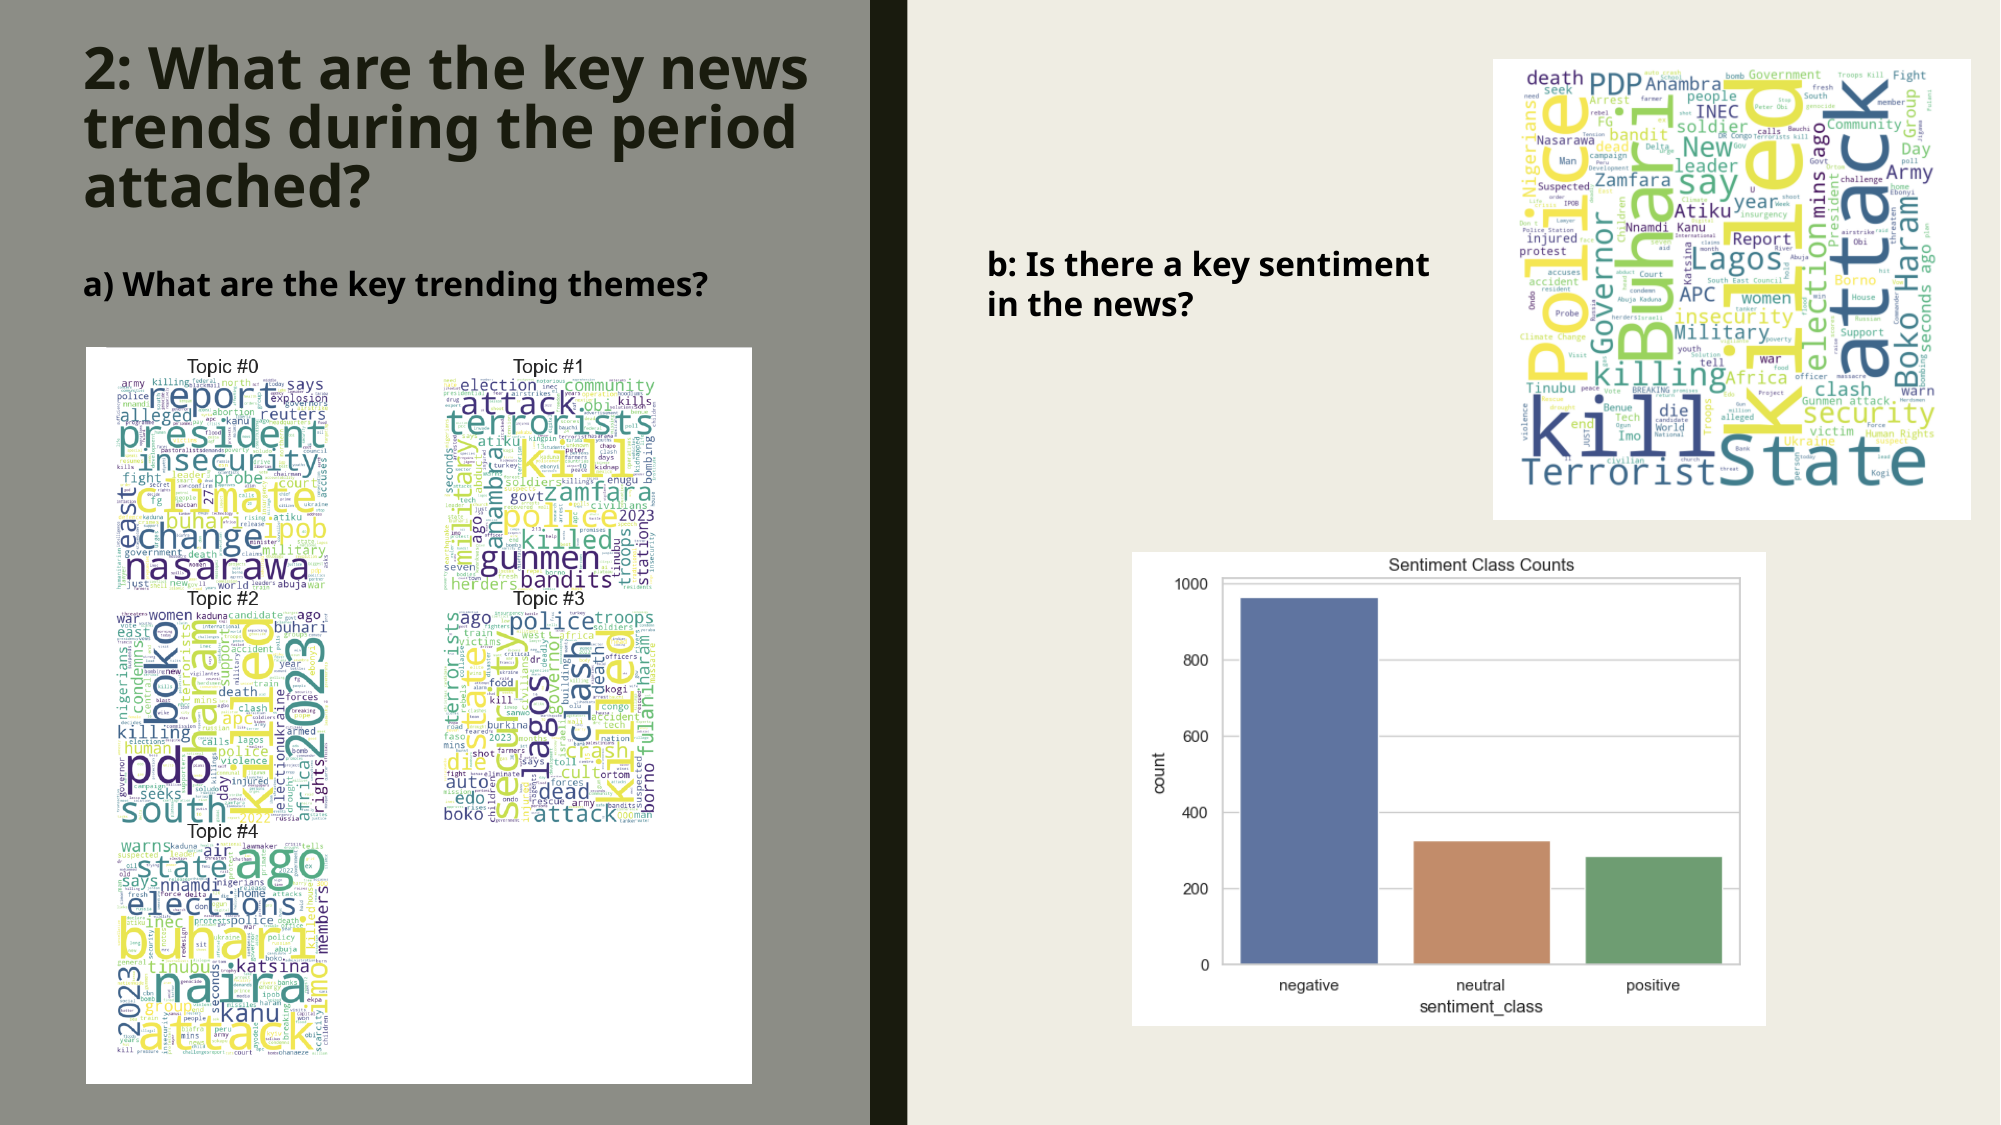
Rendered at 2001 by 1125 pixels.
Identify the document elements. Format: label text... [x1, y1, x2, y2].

text_box a) What are the key trending themes? [68, 255, 770, 311]
text_box b: Is there a key sentiment in the news? [972, 235, 1450, 330]
picture [86, 347, 752, 1084]
picture [1493, 59, 1971, 520]
picture [1132, 552, 1766, 1026]
title 2: What are the key news trends during the period attached? [68, 35, 852, 163]
